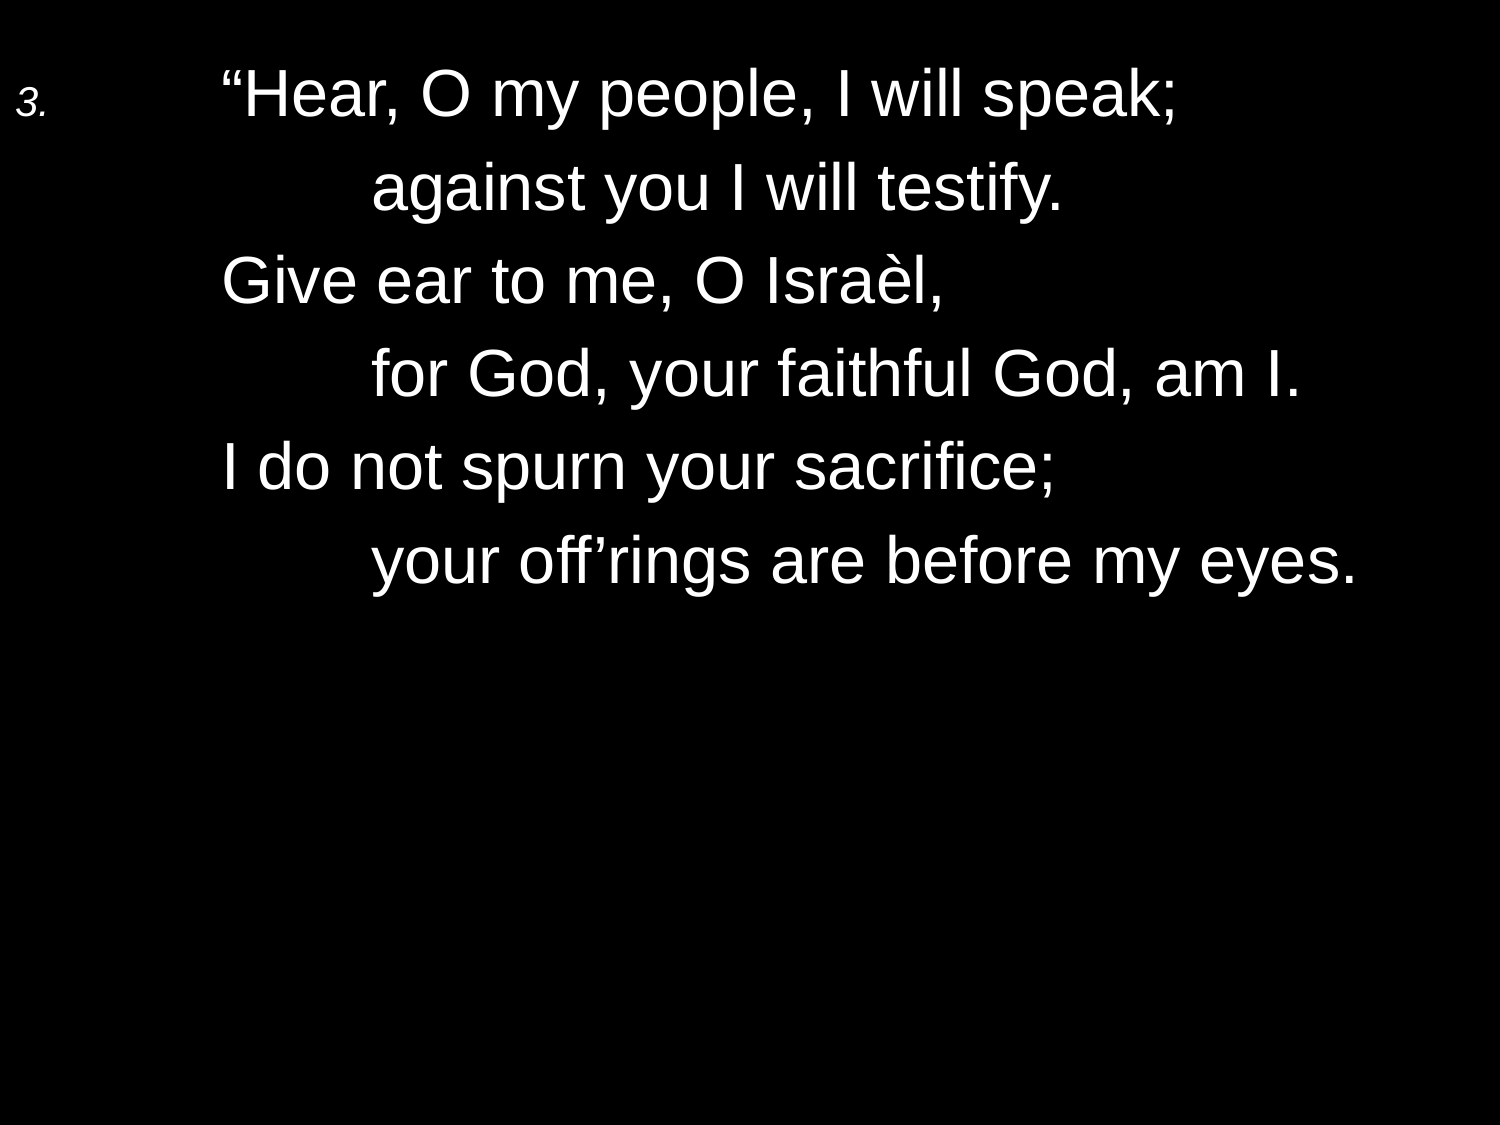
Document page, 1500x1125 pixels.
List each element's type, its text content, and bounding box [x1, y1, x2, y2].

list 3. “Hear, O my people, I will speak; against you I will testify. Give ear to me, O Israèl, for God, your faithful God, am I. I do not spurn your sacrifice; your off’rings are before my eyes. [0, 42, 1500, 1047]
